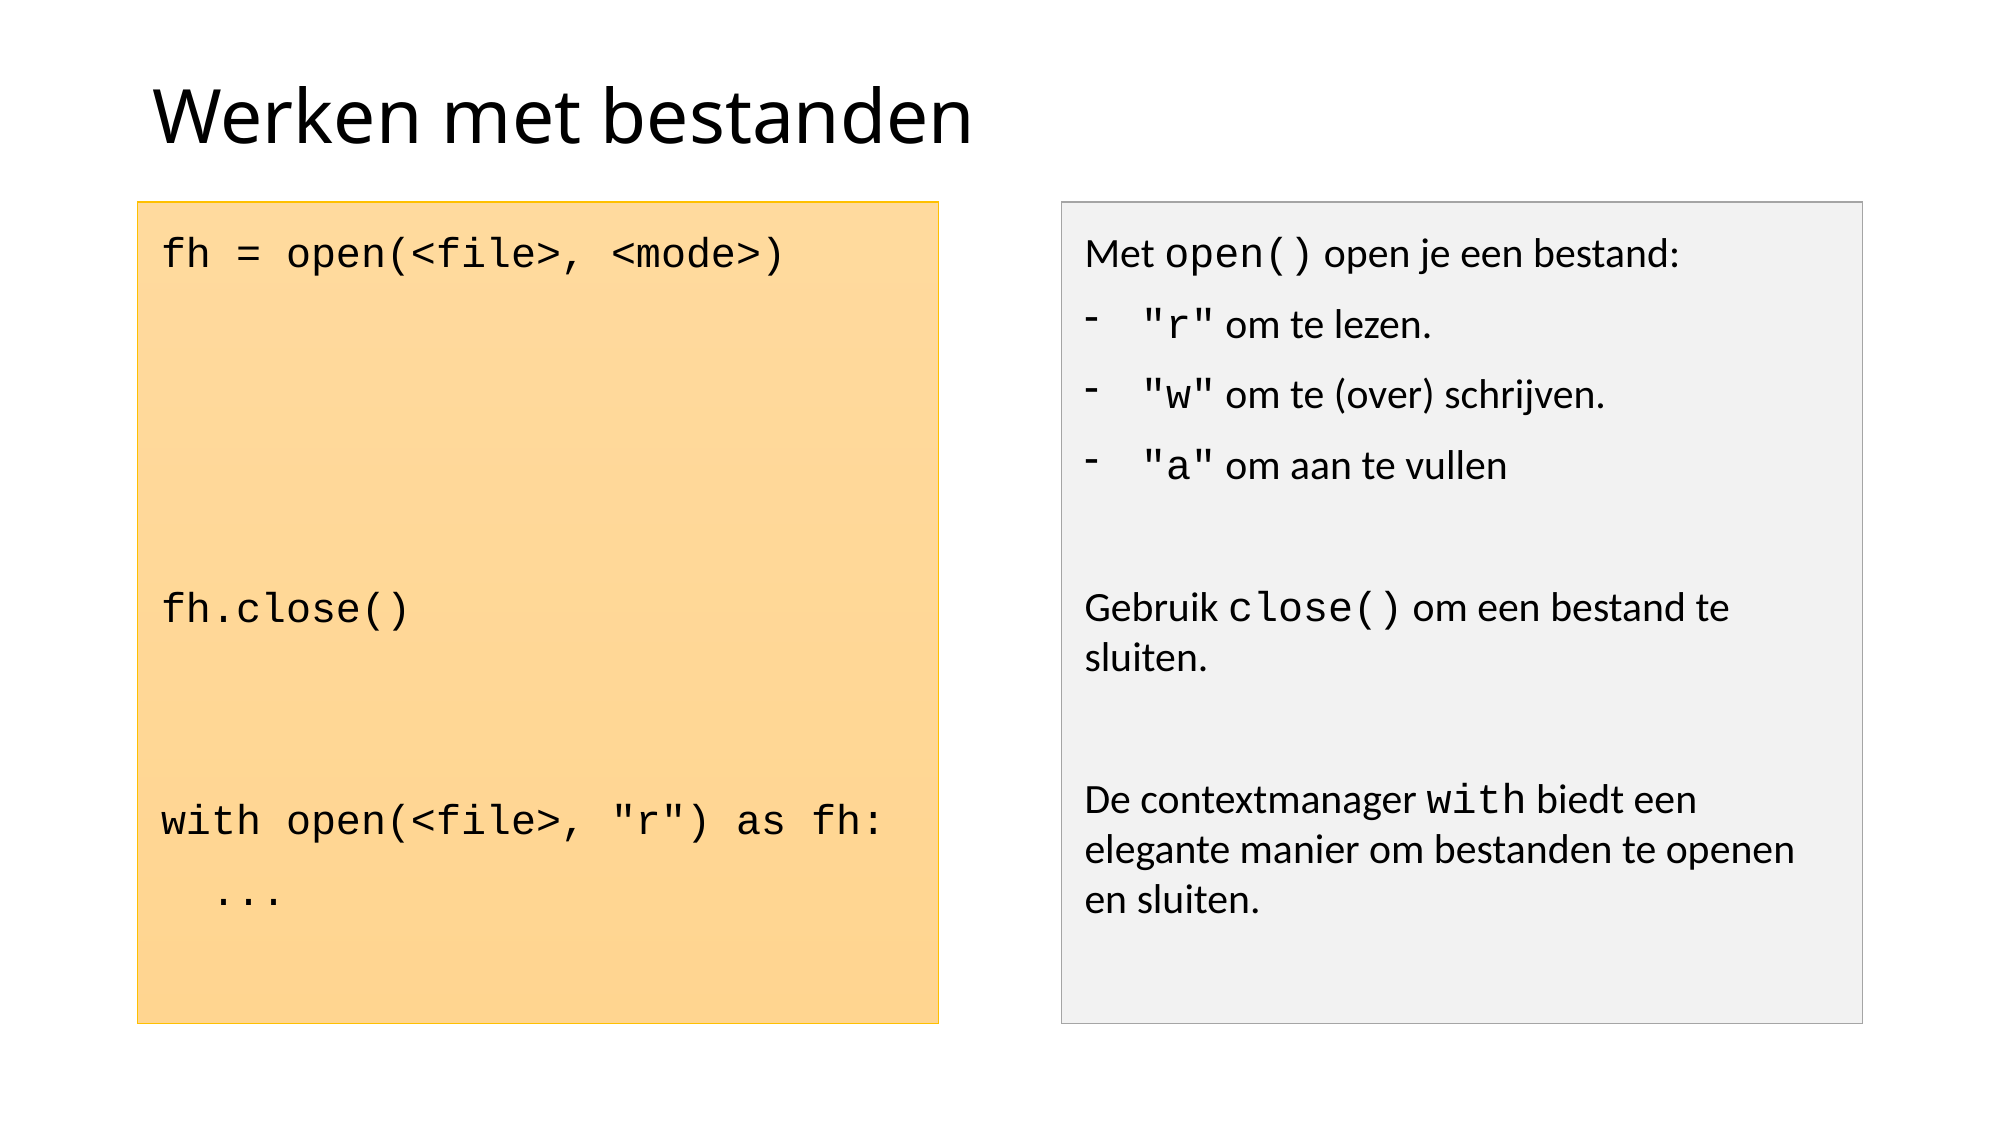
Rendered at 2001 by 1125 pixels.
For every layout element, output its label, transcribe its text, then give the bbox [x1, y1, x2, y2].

title Werken met bestanden [137, 59, 1863, 178]
text_box Met open() open je een bestand: "r" om te lezen. "w" om te (over) schrijven. "a" om aan te vullen Gebruik close() om een bestand te sluiten. De contextmanager with biedt een elegante manier om bestanden te openen en sluiten. [1061, 201, 1863, 1024]
list fh = open(<file>, <mode>) fh.close() with open(<file>, "r") as fh: ... [137, 201, 939, 1024]
